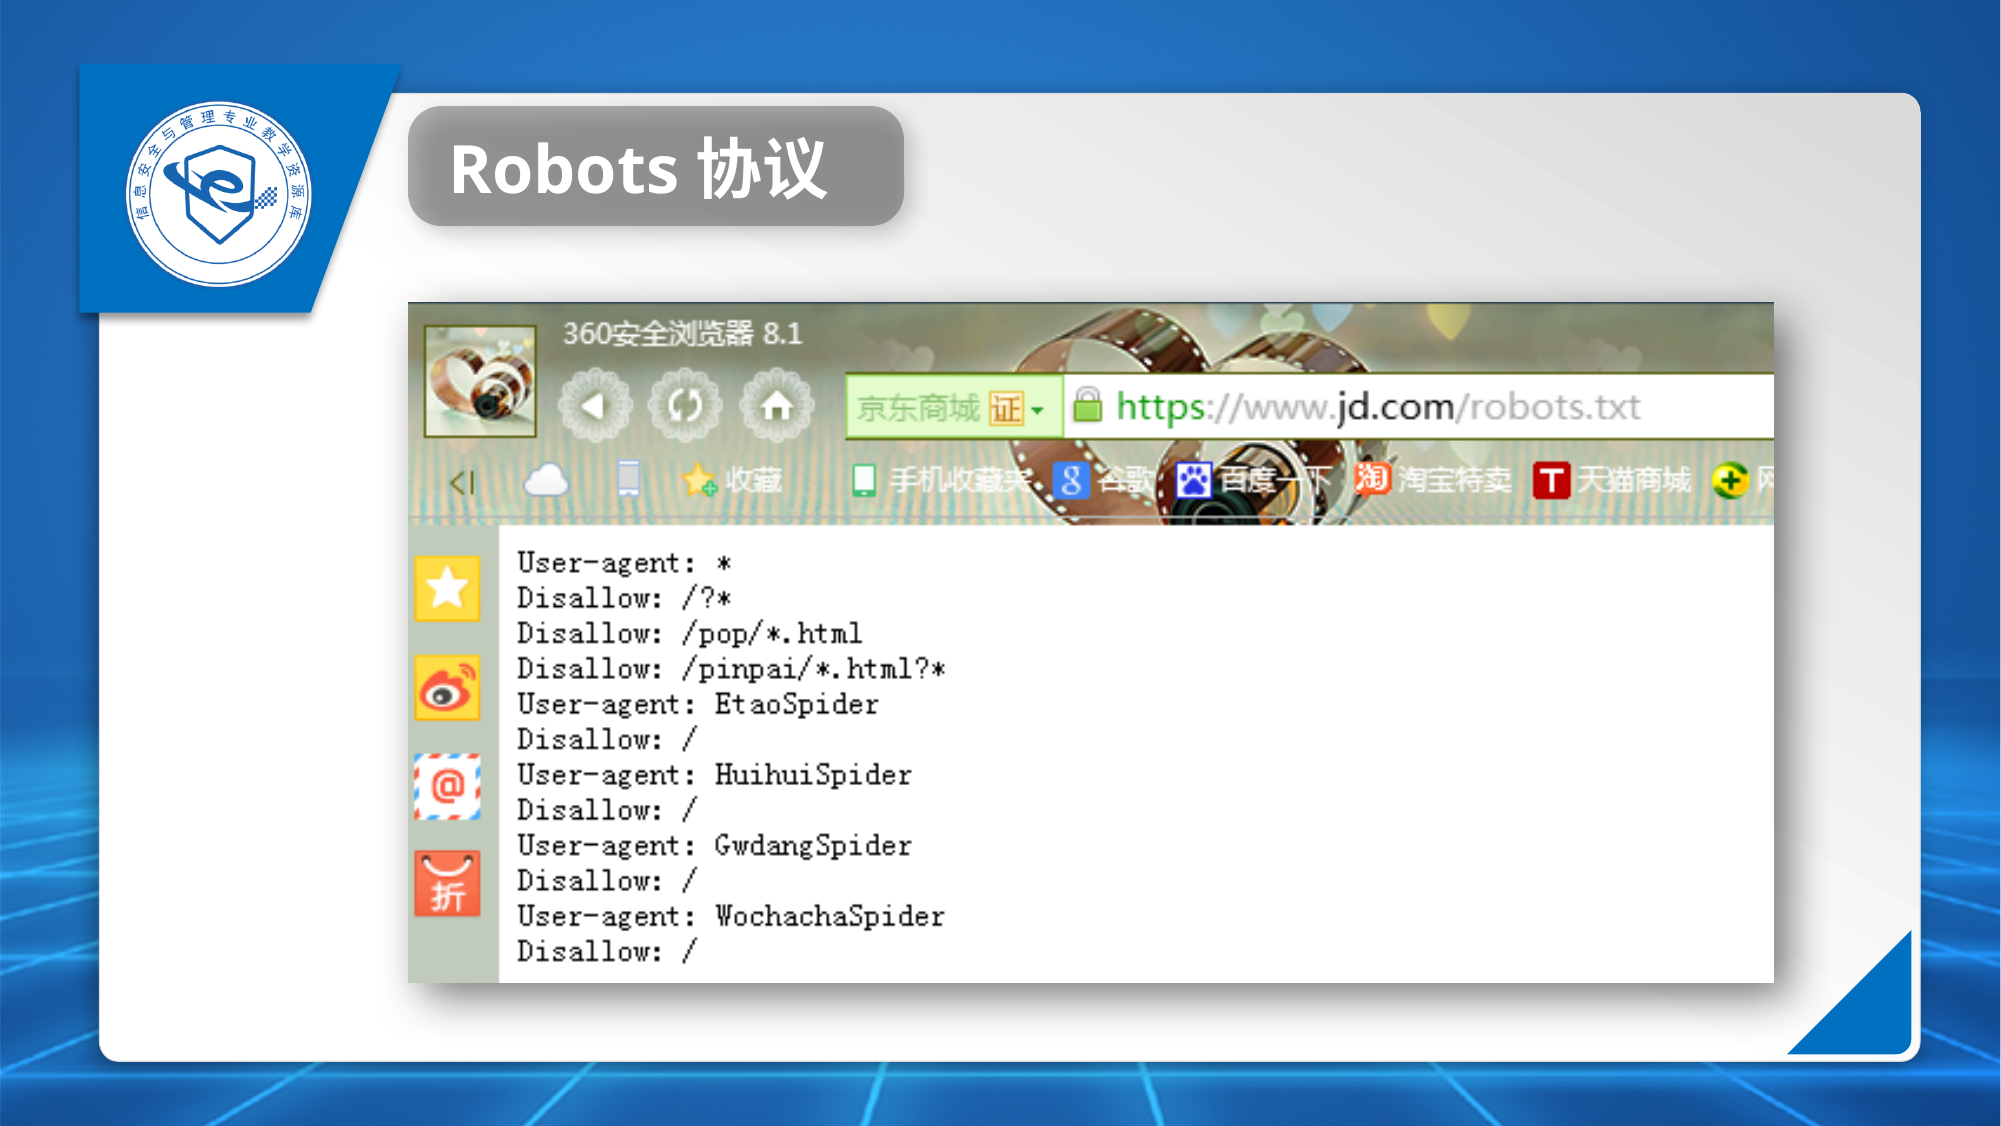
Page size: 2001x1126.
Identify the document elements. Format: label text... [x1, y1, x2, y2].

text_box Robots协议 [433, 118, 844, 214]
picture [0, 0, 2001, 1126]
text_box [406, 104, 906, 228]
